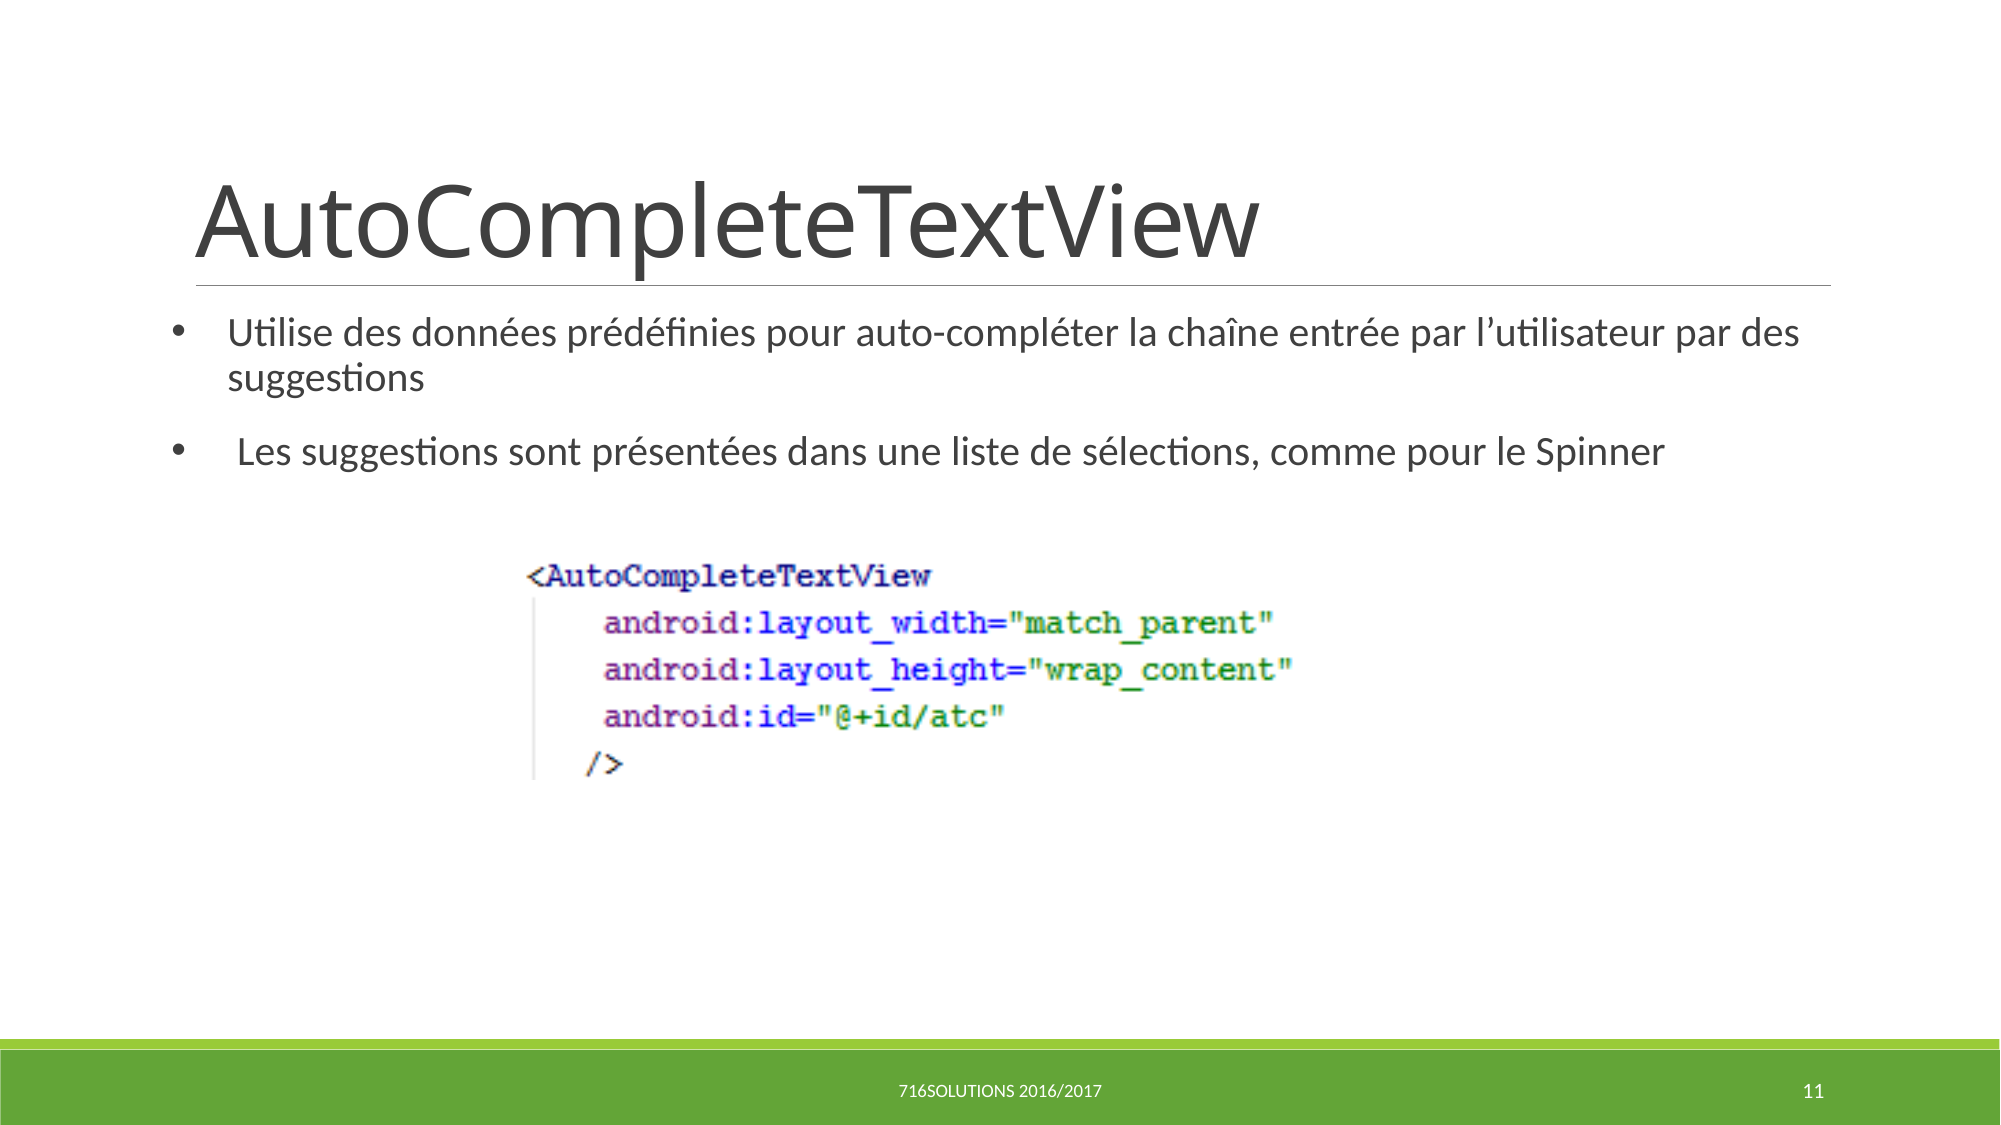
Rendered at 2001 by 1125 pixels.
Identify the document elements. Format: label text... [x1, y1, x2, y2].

picture [524, 546, 1375, 781]
list Utilise des données prédéfinies pour auto-compléter la chaîne entrée par l’utilisateur par des suggestions Les suggestions sont présentées dans une liste de sélections, comme pour le Spinner [156, 302, 1830, 963]
slide_number 11 [1624, 1059, 1840, 1120]
footer 716Solutions 2016/2017 [604, 1059, 1396, 1120]
title AutoCompleteTextView [180, 47, 1830, 285]
